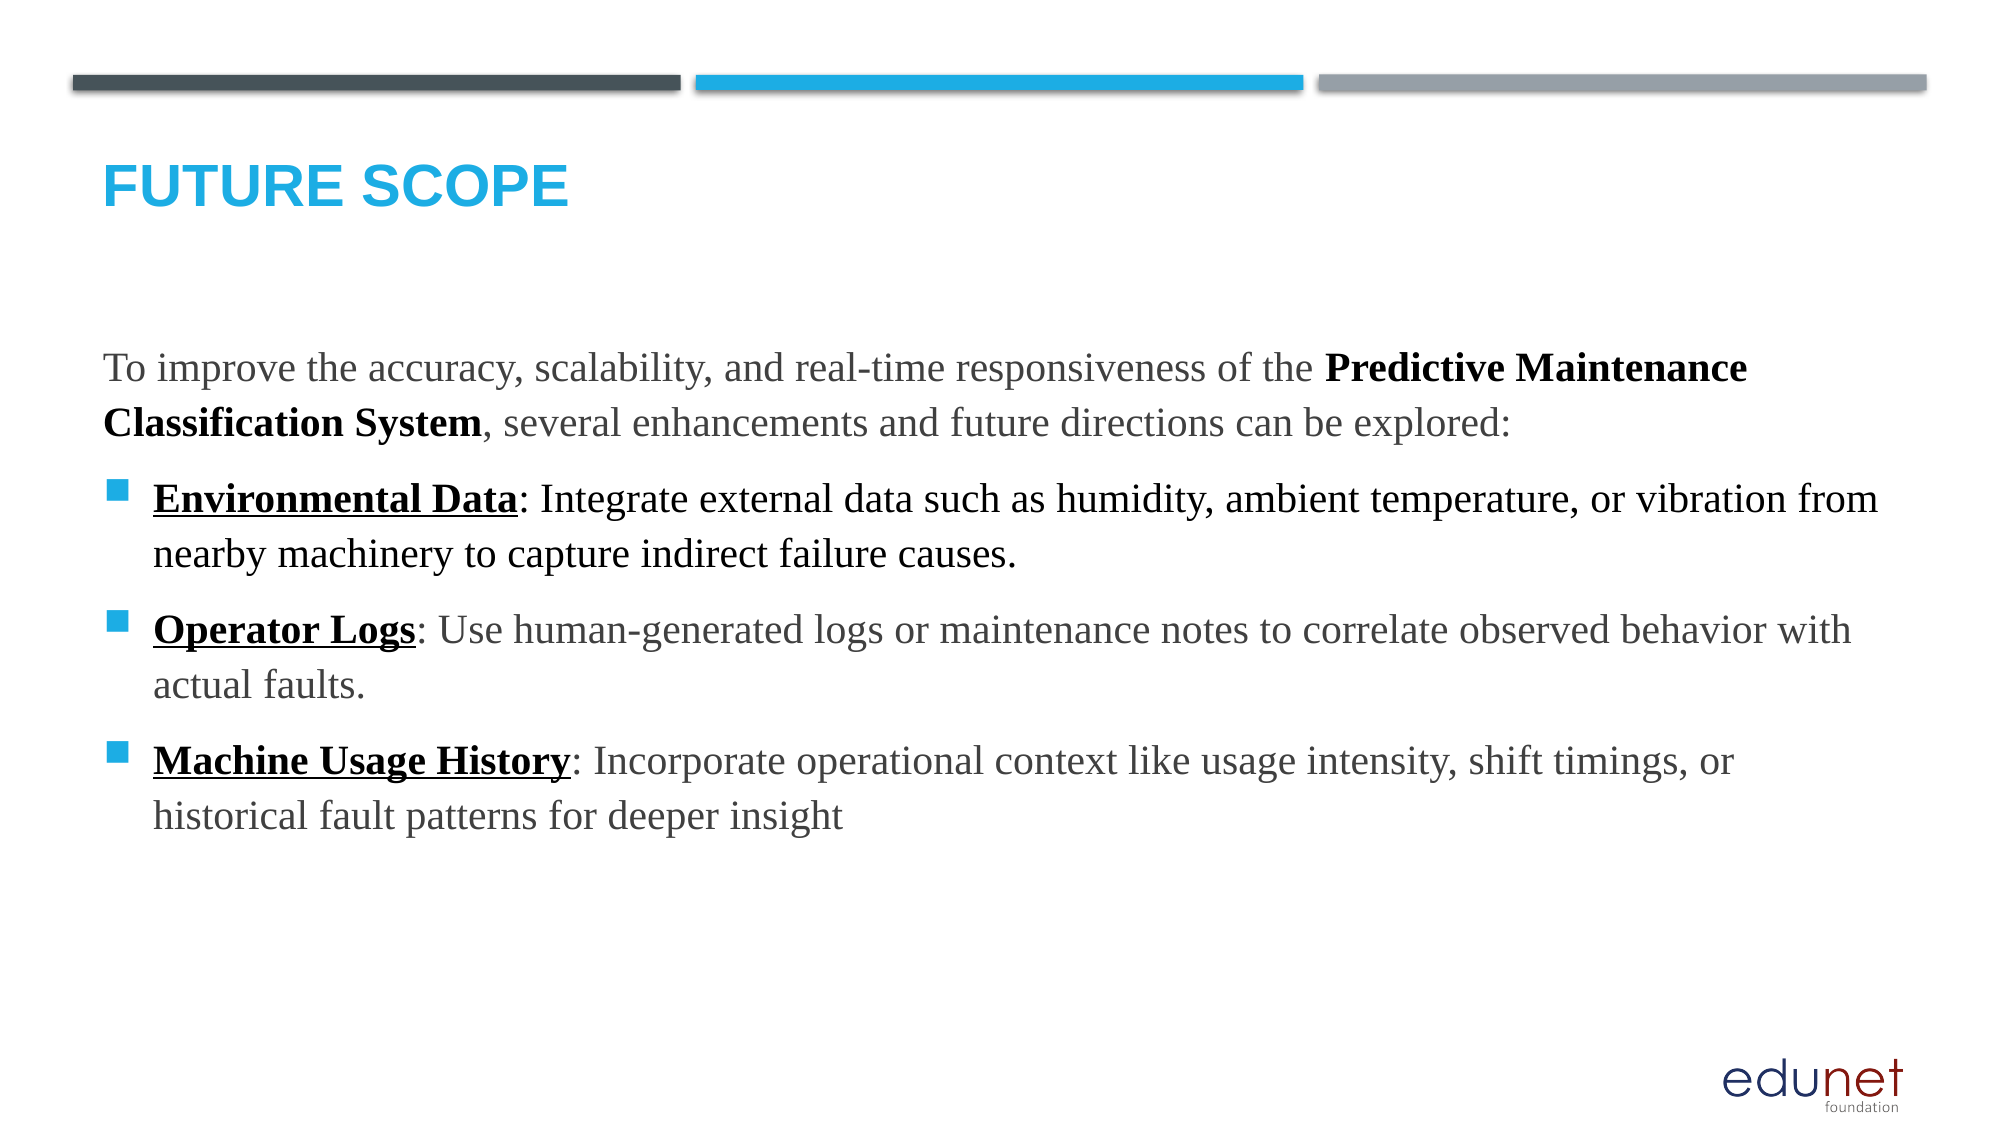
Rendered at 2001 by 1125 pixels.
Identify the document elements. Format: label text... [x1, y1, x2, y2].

list To improve the accuracy, scalability, and real-time responsiveness of the Predictive Maintenance Classification System, several enhancements and future directions can be explored: Environmental Data: Integrate external data such as humidity, ambient temperature, or vibration from nearby machinery to capture indirect failure causes. Operator Logs: Use human-generated logs or maintenance notes to correlate observed behavior with actual faults. Machine Usage History: Incorporate operational context like usage intensity, shift timings, or historical fault patterns for deeper insight [87, 213, 1905, 1102]
text_box Future scope [87, 138, 1898, 226]
picture [1719, 1102, 1905, 1116]
